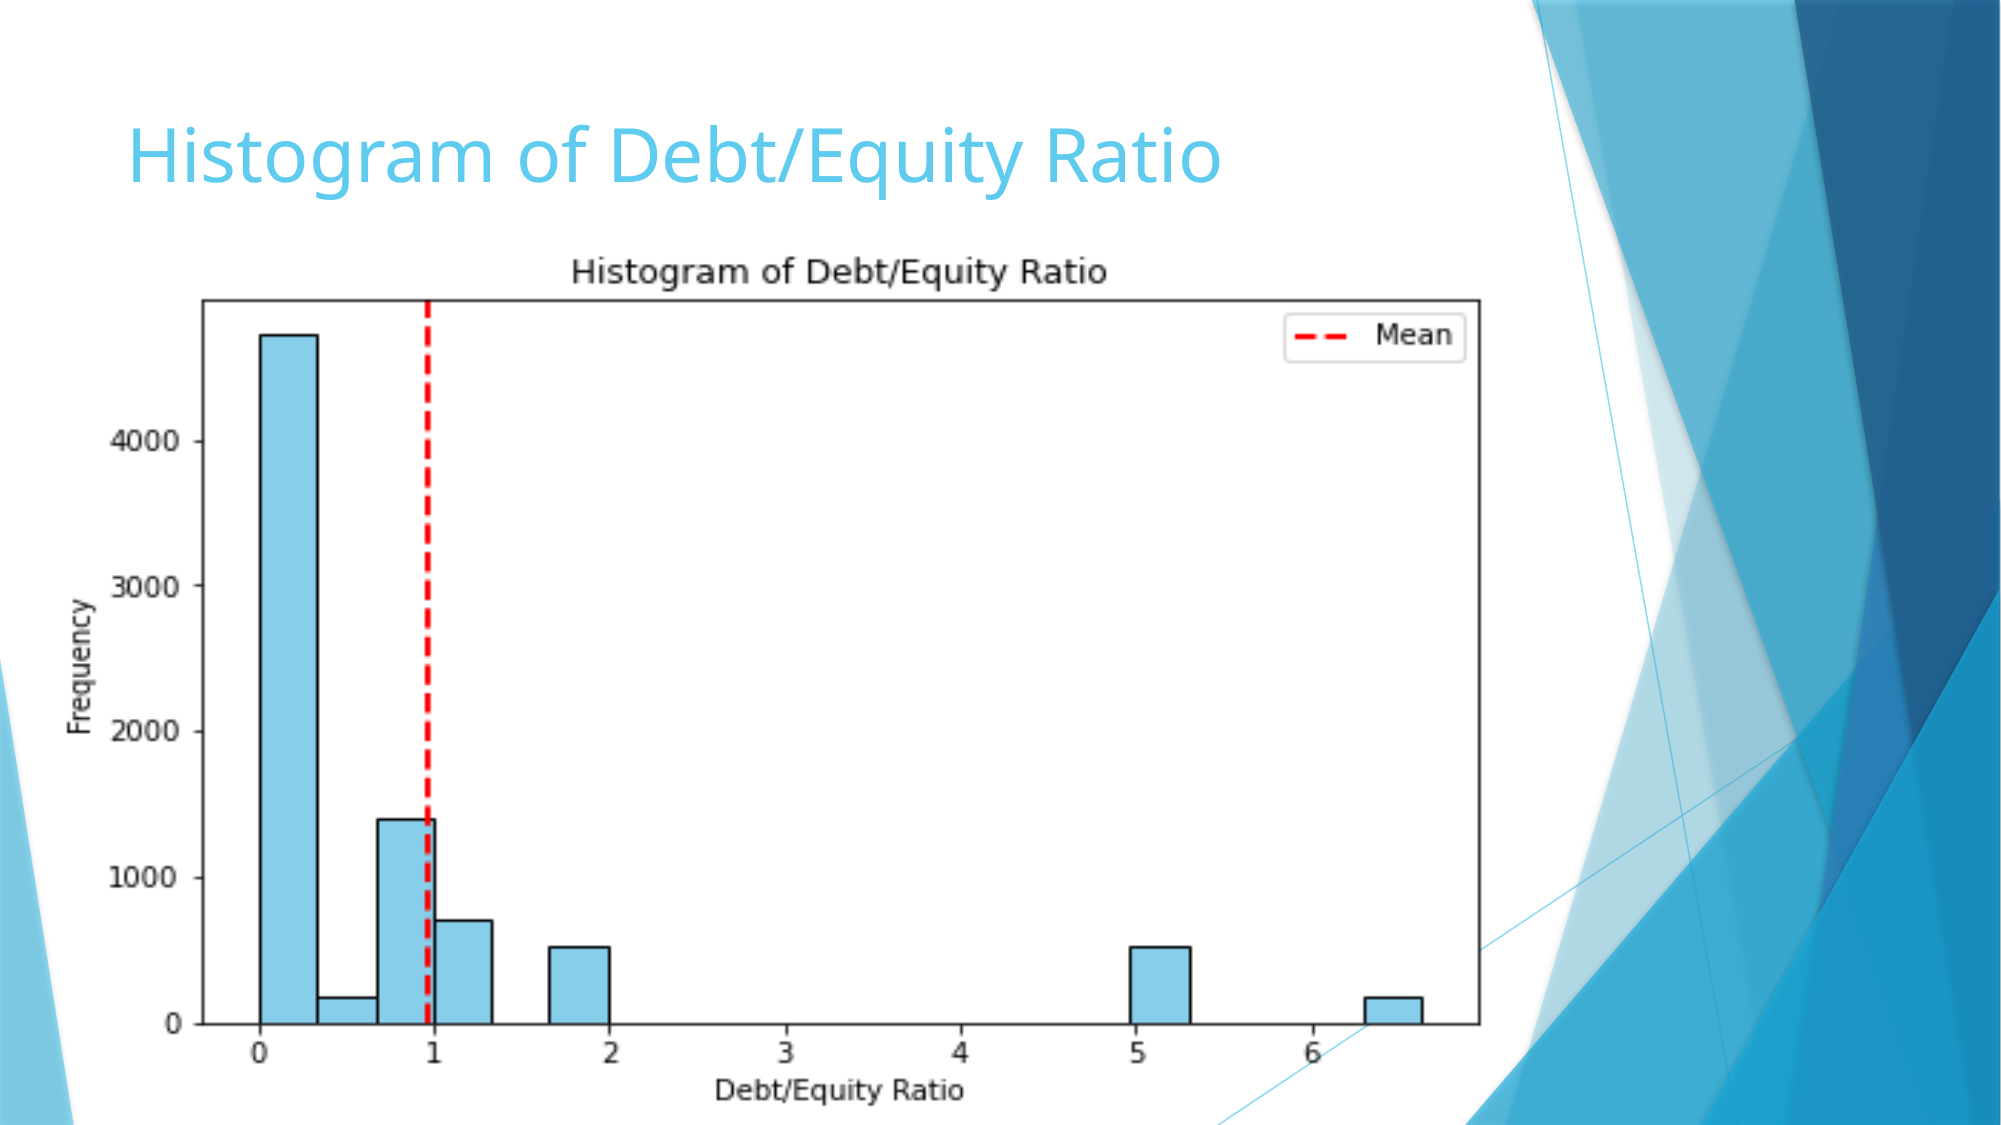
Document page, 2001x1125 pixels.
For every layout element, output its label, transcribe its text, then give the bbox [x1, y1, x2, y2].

picture [48, 239, 1500, 1125]
title Histogram of Debt/Equity Ratio [111, 99, 1522, 317]
